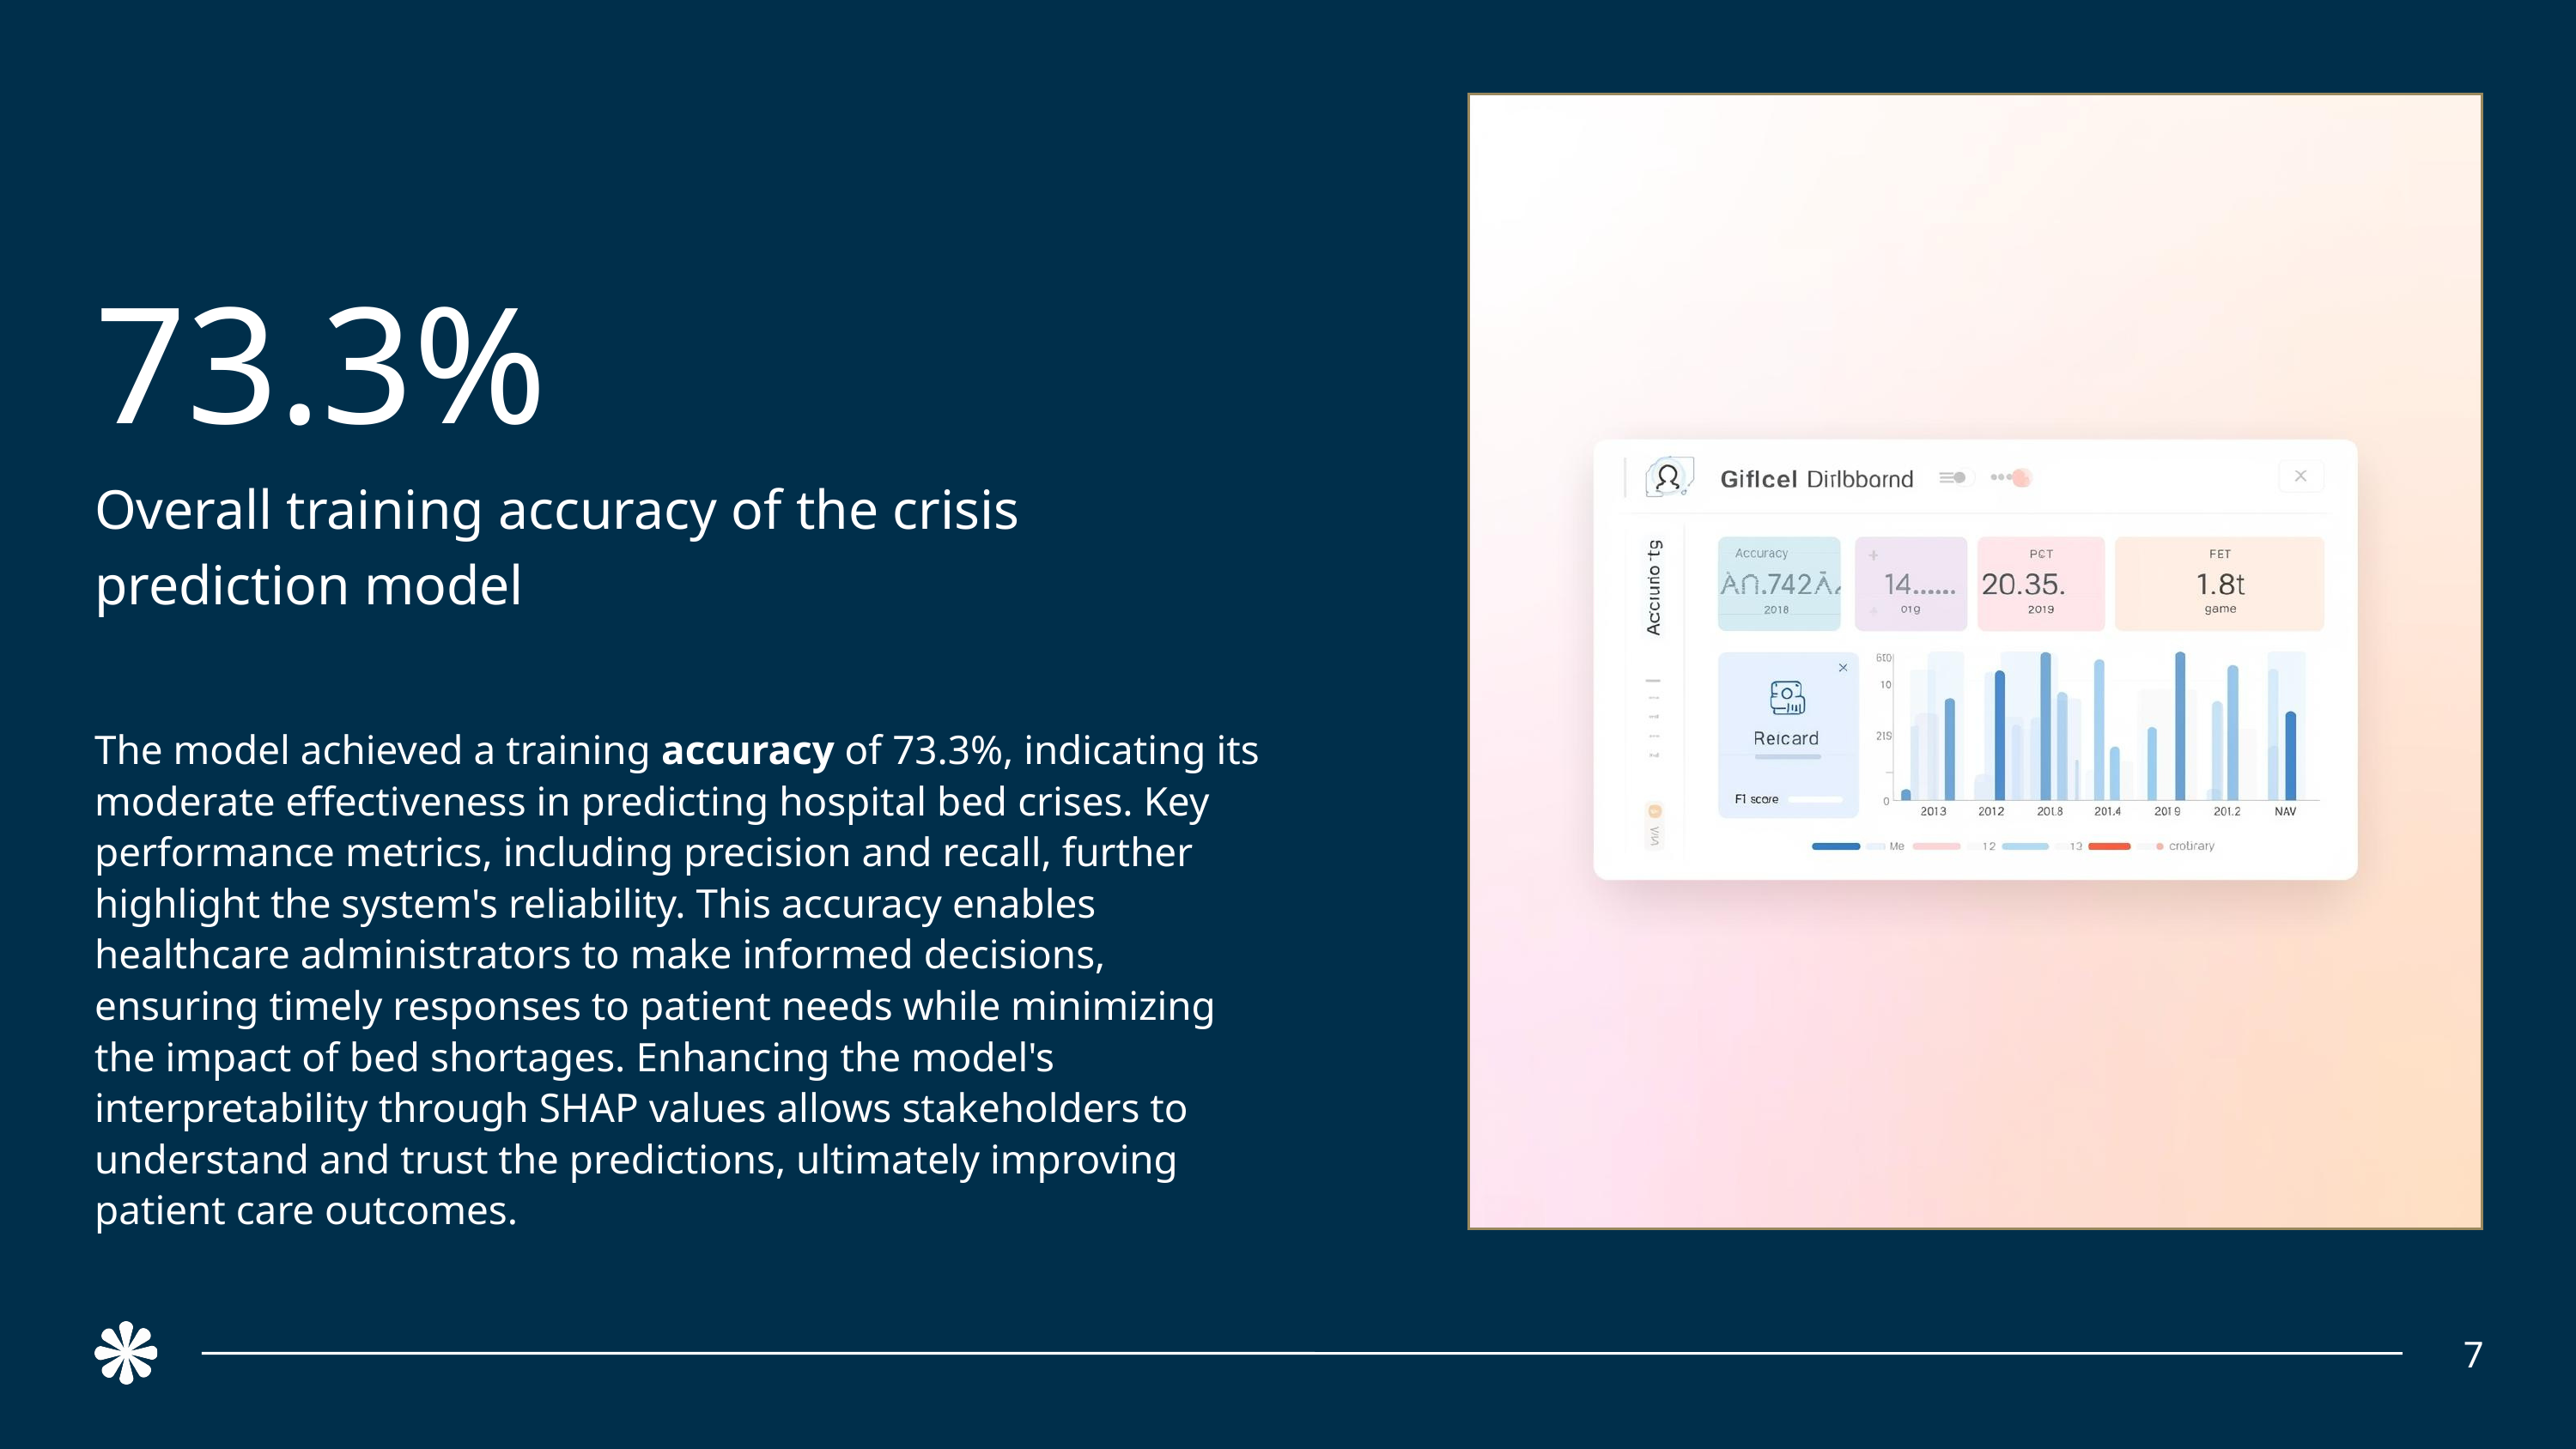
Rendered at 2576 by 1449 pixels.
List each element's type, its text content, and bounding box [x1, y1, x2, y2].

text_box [1468, 94, 2482, 1229]
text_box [94, 94, 1267, 1179]
text_box 7 [2463, 1325, 2484, 1376]
text_box [94, 1321, 158, 1385]
